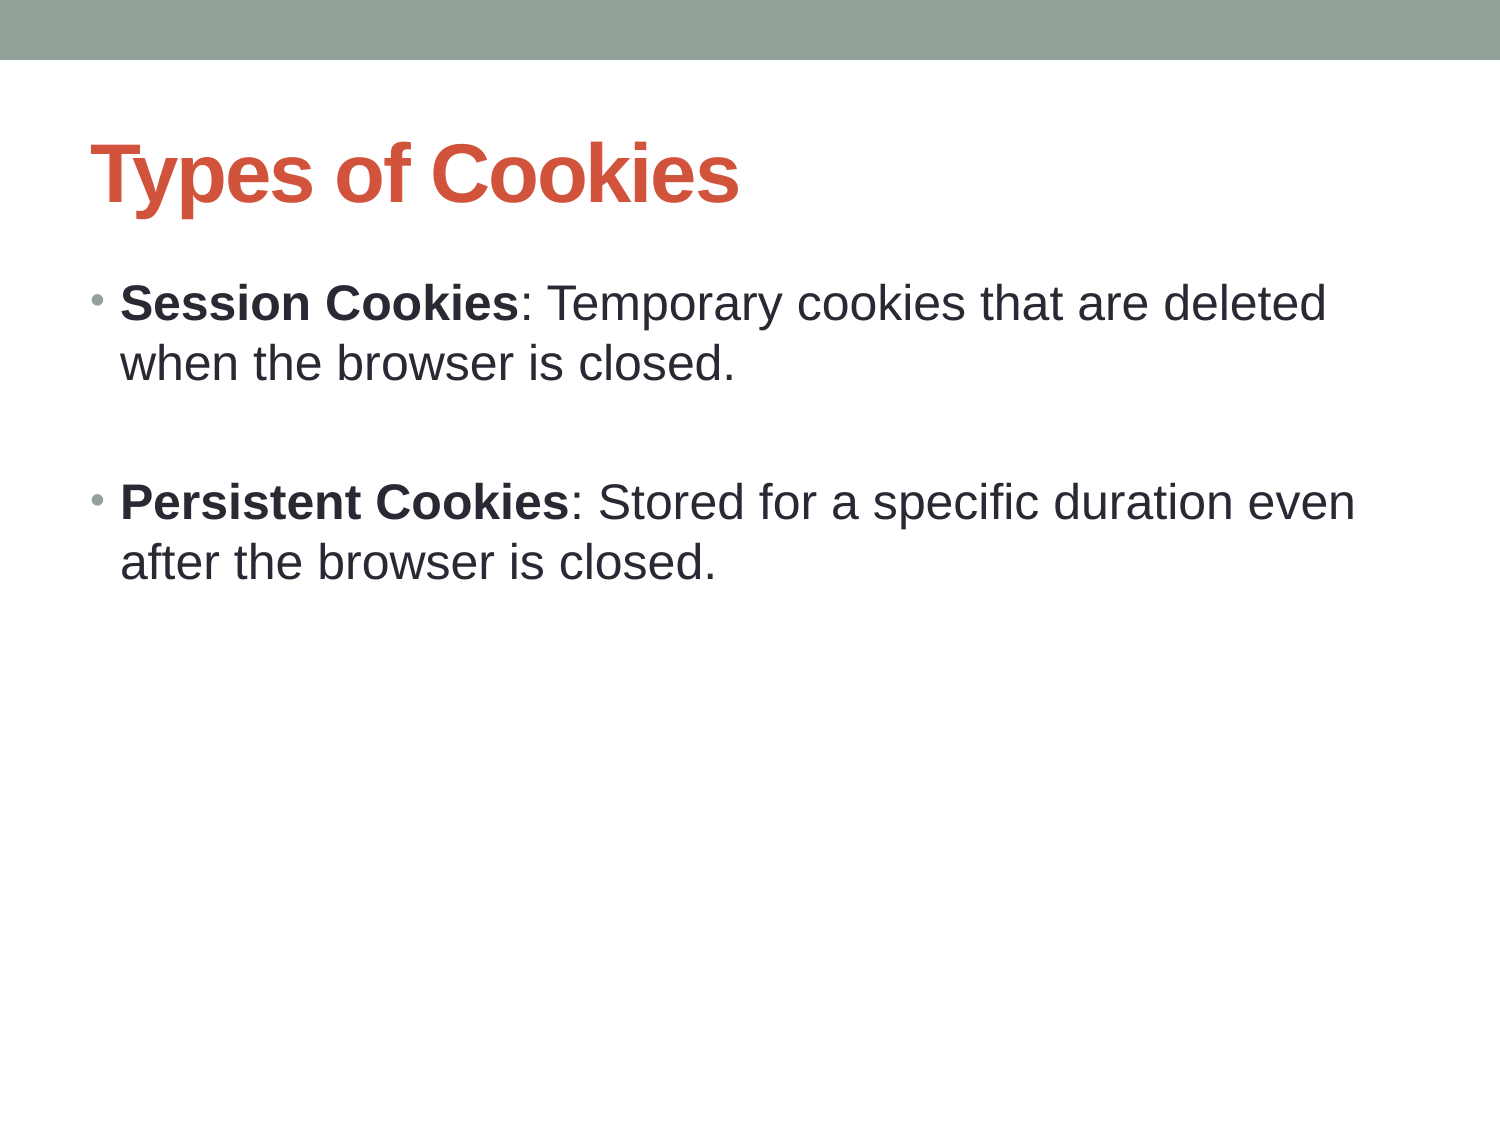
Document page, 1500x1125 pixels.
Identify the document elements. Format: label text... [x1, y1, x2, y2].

title Types of Cookies [75, 87, 1425, 250]
list Session Cookies: Temporary cookies that are deleted when the browser is closed. Persistent Cookies: Stored for a specific duration even after the browser is closed. [75, 262, 1425, 1063]
